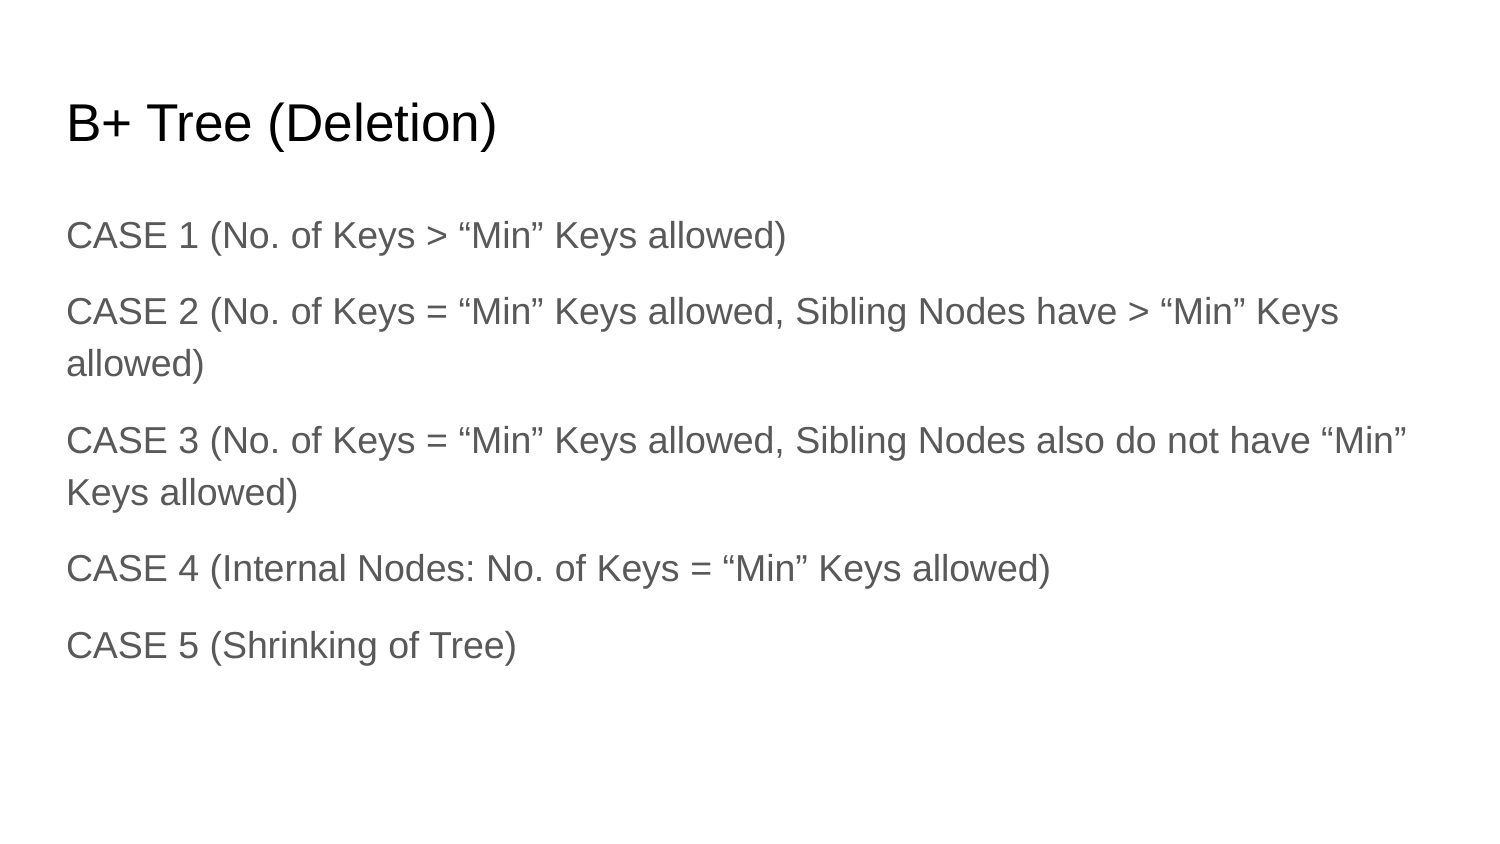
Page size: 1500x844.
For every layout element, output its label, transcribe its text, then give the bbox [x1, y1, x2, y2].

list CASE 1 (No. of Keys > “Min” Keys allowed) CASE 2 (No. of Keys = “Min” Keys allowed, Sibling Nodes have > “Min” Keys allowed) CASE 3 (No. of Keys = “Min” Keys allowed, Sibling Nodes also do not have “Min” Keys allowed) CASE 4 (Internal Nodes: No. of Keys = “Min” Keys allowed) CASE 5 (Shrinking of Tree) [51, 189, 1449, 750]
title B+ Tree (Deletion) [51, 72, 1449, 167]
